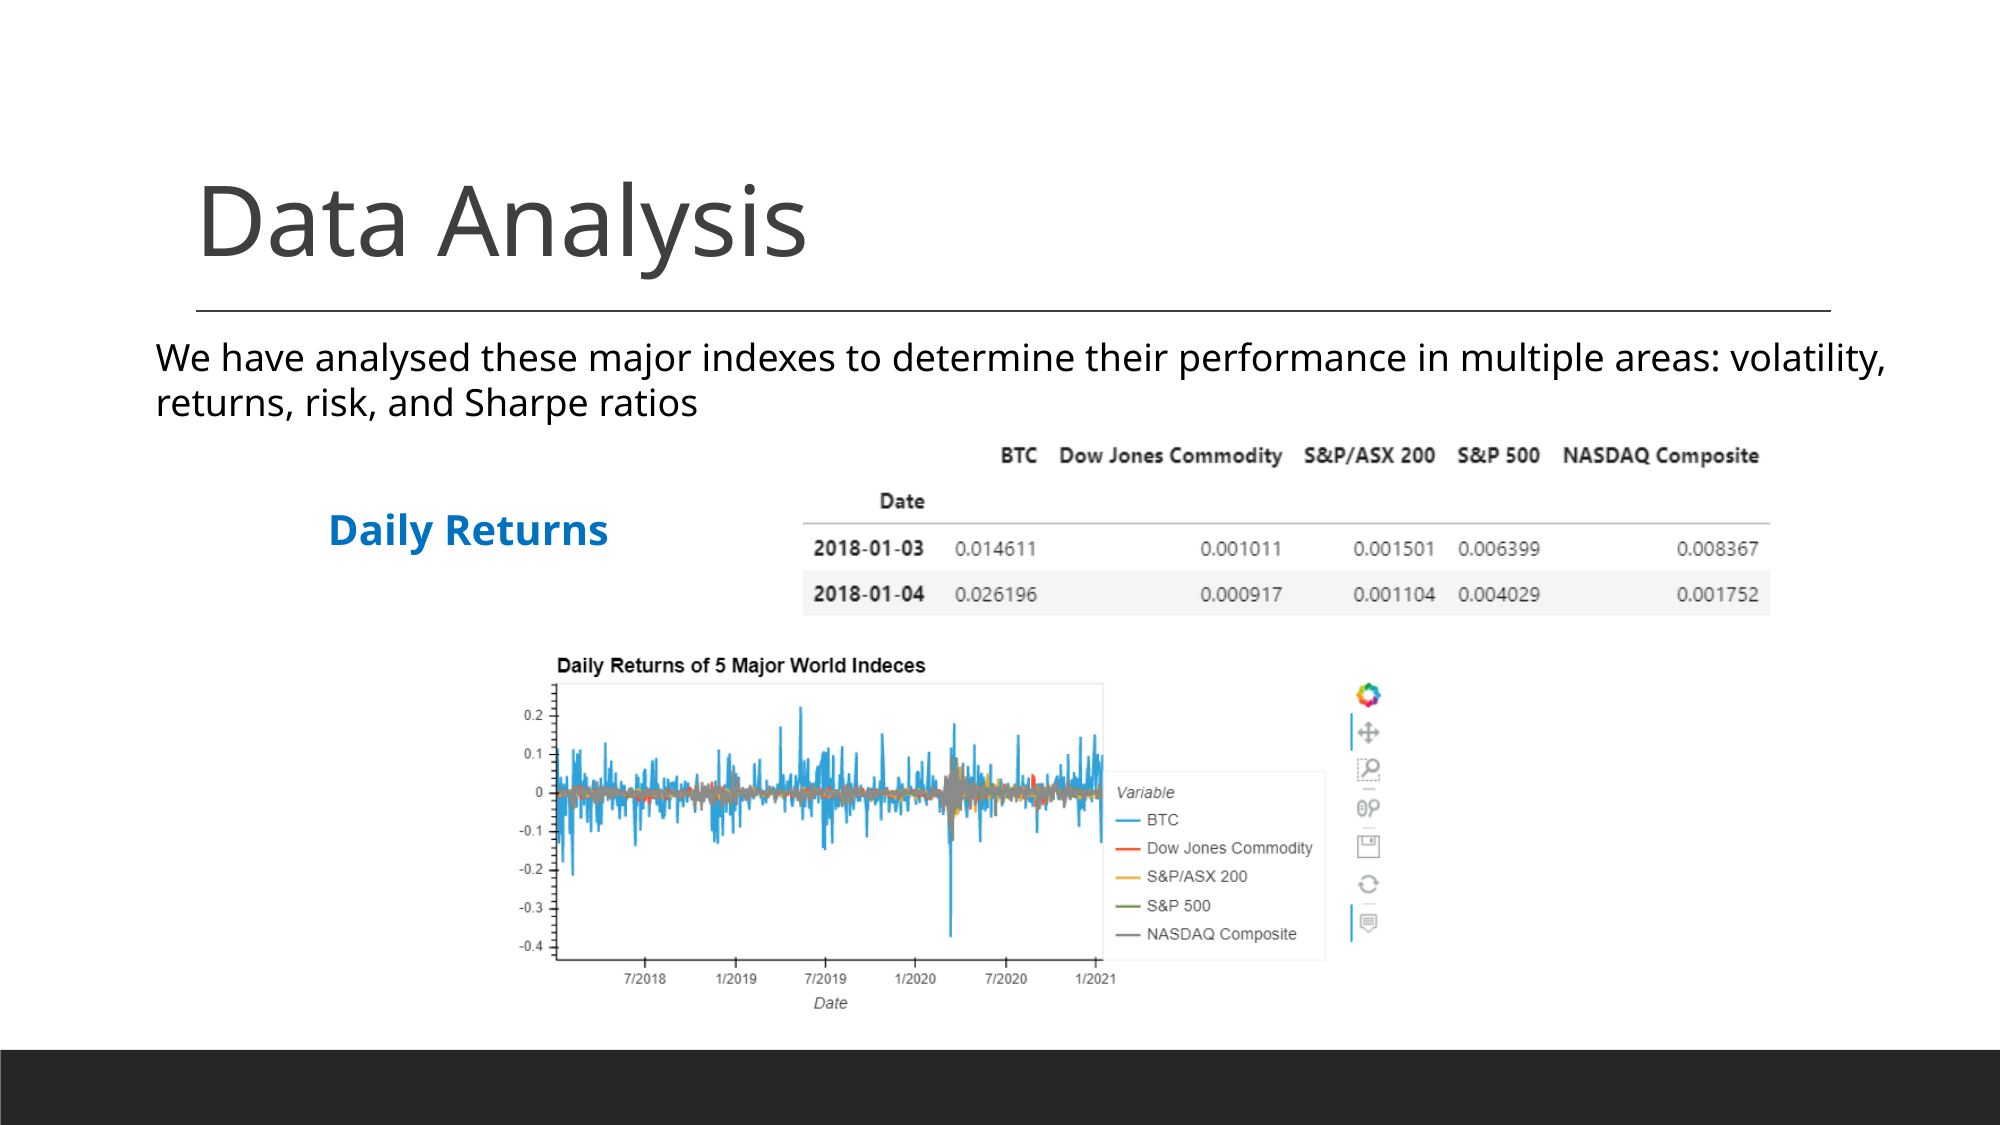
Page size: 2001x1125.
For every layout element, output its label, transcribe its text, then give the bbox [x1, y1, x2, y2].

text_box Daily Returns [312, 496, 734, 561]
picture [498, 642, 1415, 1021]
picture [799, 427, 1776, 630]
text_box We have analysed these major indexes to determine their performance in multiple areas: volatility, returns, risk, and Sharpe ratios [140, 326, 1922, 432]
title Data Analysis [180, 47, 1830, 285]
